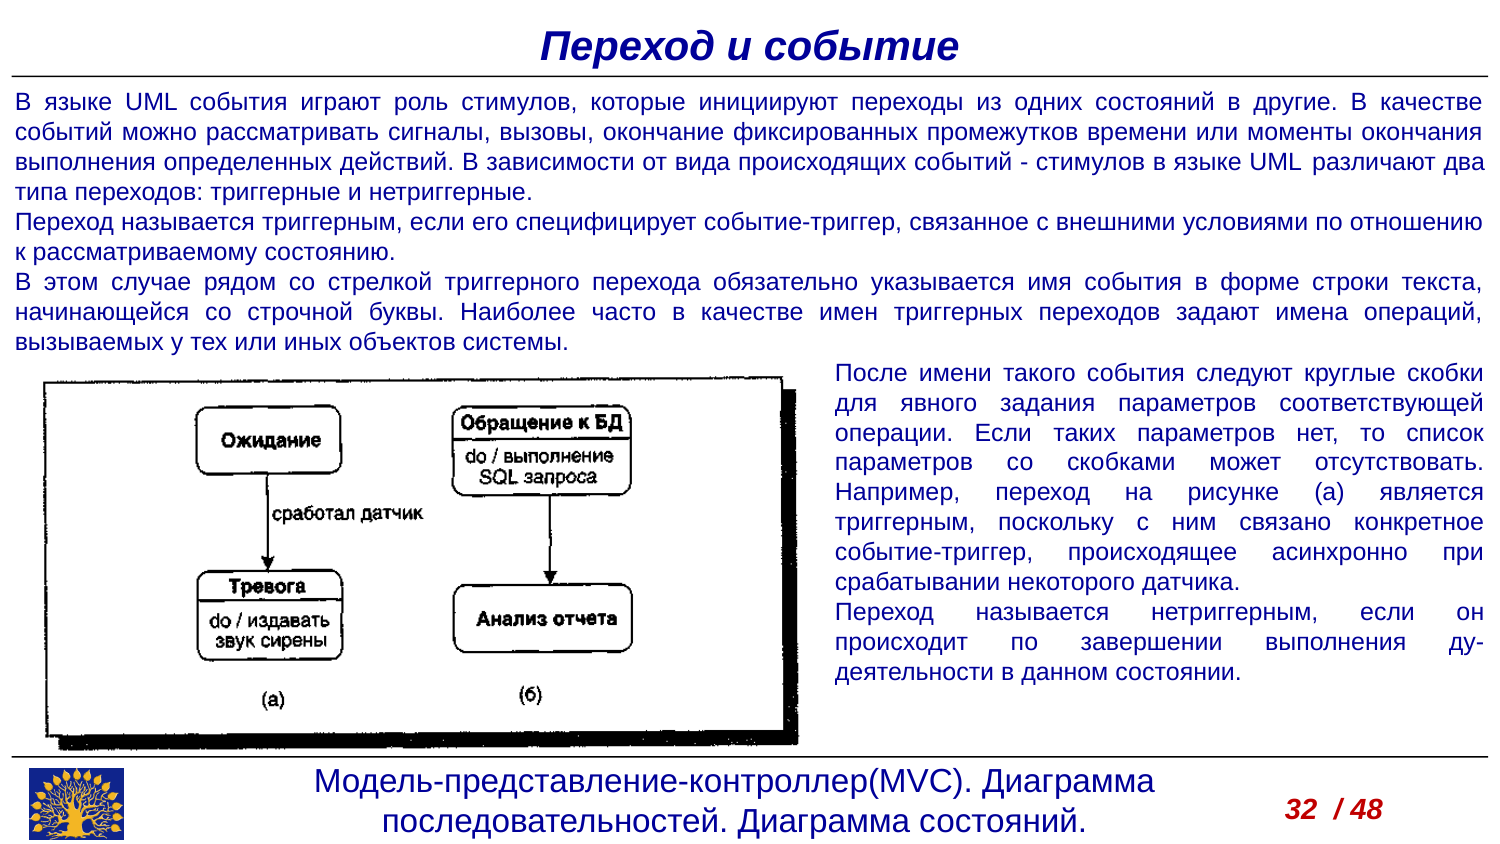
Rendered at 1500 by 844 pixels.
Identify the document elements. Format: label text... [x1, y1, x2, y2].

text_box После имени такого события следуют круглые скобки для явного задания параметров соответствующей операции. Если таких параметров нет, то список параметров со скобками может отсутствовать. Например, переход на рисунке (а) является триггерным, поскольку с ним связано конкретное событие-триггер, происходящее асинхронно при срабатывании некоторого датчика. Переход называется нетриггерным, если он происходит по завершении выполнения ду-деятельности в данном состоянии. [820, 348, 1500, 693]
text_box Переход и событие [0, 11, 1500, 80]
picture [29, 768, 124, 840]
text_box В языке UML события играют роль стимулов, которые инициируют переходы из одних состояний в другие. В качестве событий можно рассматривать сигналы, вызовы, окончание фиксированных промежутков времени или моменты окончания выполнения определенных действий. В зависимости от вида происходящих событий - стимулов в языке UML различают два типа переходов: триггерные и нетриггерные. Переход называется триггерным, если его специфицирует событие-триггер, связанное с внешними условиями по отношению к рассматриваемому состоянию. В этом случае рядом со стрелкой триггерного перехода обязательно указывается имя события в форме строки текста, начинающейся со строчной буквы. Наиболее часто в качестве имен триггерных переходов задают имена операций, вызываемых у тех или иных объектов системы. [0, 80, 1500, 360]
picture [0, 360, 821, 756]
